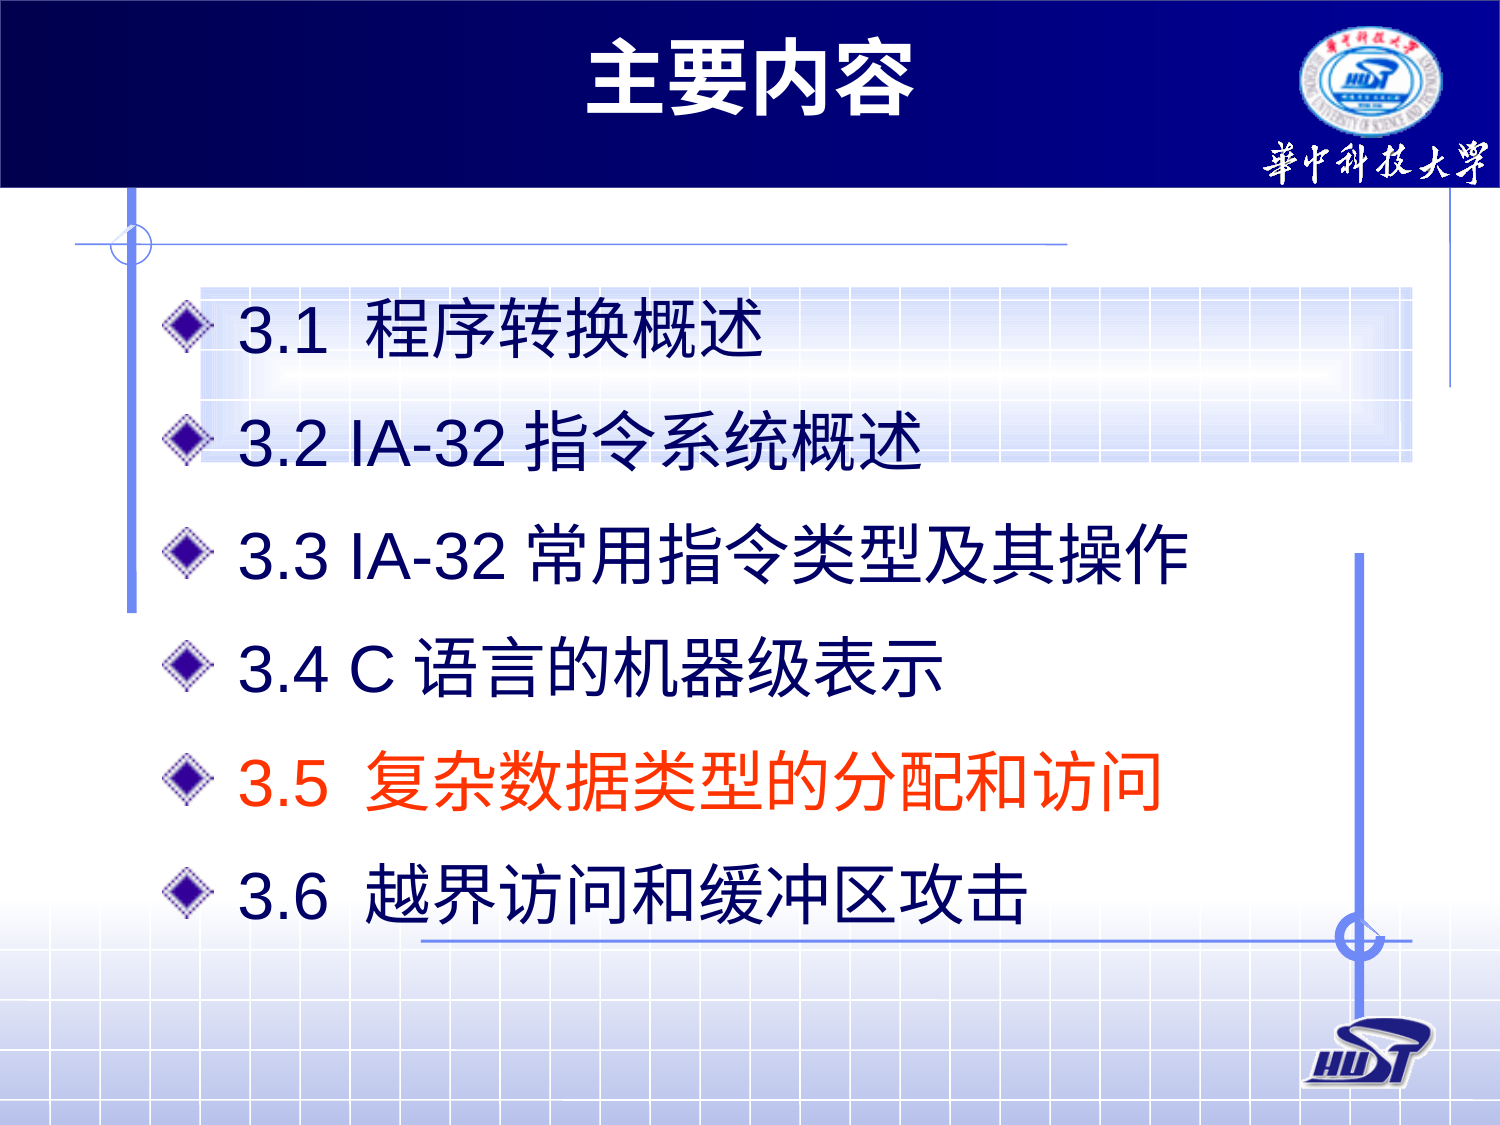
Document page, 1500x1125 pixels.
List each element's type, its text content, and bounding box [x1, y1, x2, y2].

picture [1262, 140, 1488, 185]
picture [162, 300, 214, 353]
picture [162, 414, 214, 466]
picture [162, 527, 214, 579]
picture [162, 753, 214, 806]
picture [162, 867, 214, 919]
title 主要内容 [74, 15, 1426, 136]
list 3.1 程序转换概述 3.2 IA-32指令系统概述 3.3 IA-32常用指令类型及其操作 3.4 C语言的机器级表示 3.5 复杂数据类型的分配和访问 3.6 越界访问和缓冲区攻击 [147, 278, 1392, 970]
picture [1299, 1016, 1438, 1093]
picture [1299, 26, 1443, 138]
picture [162, 640, 214, 692]
